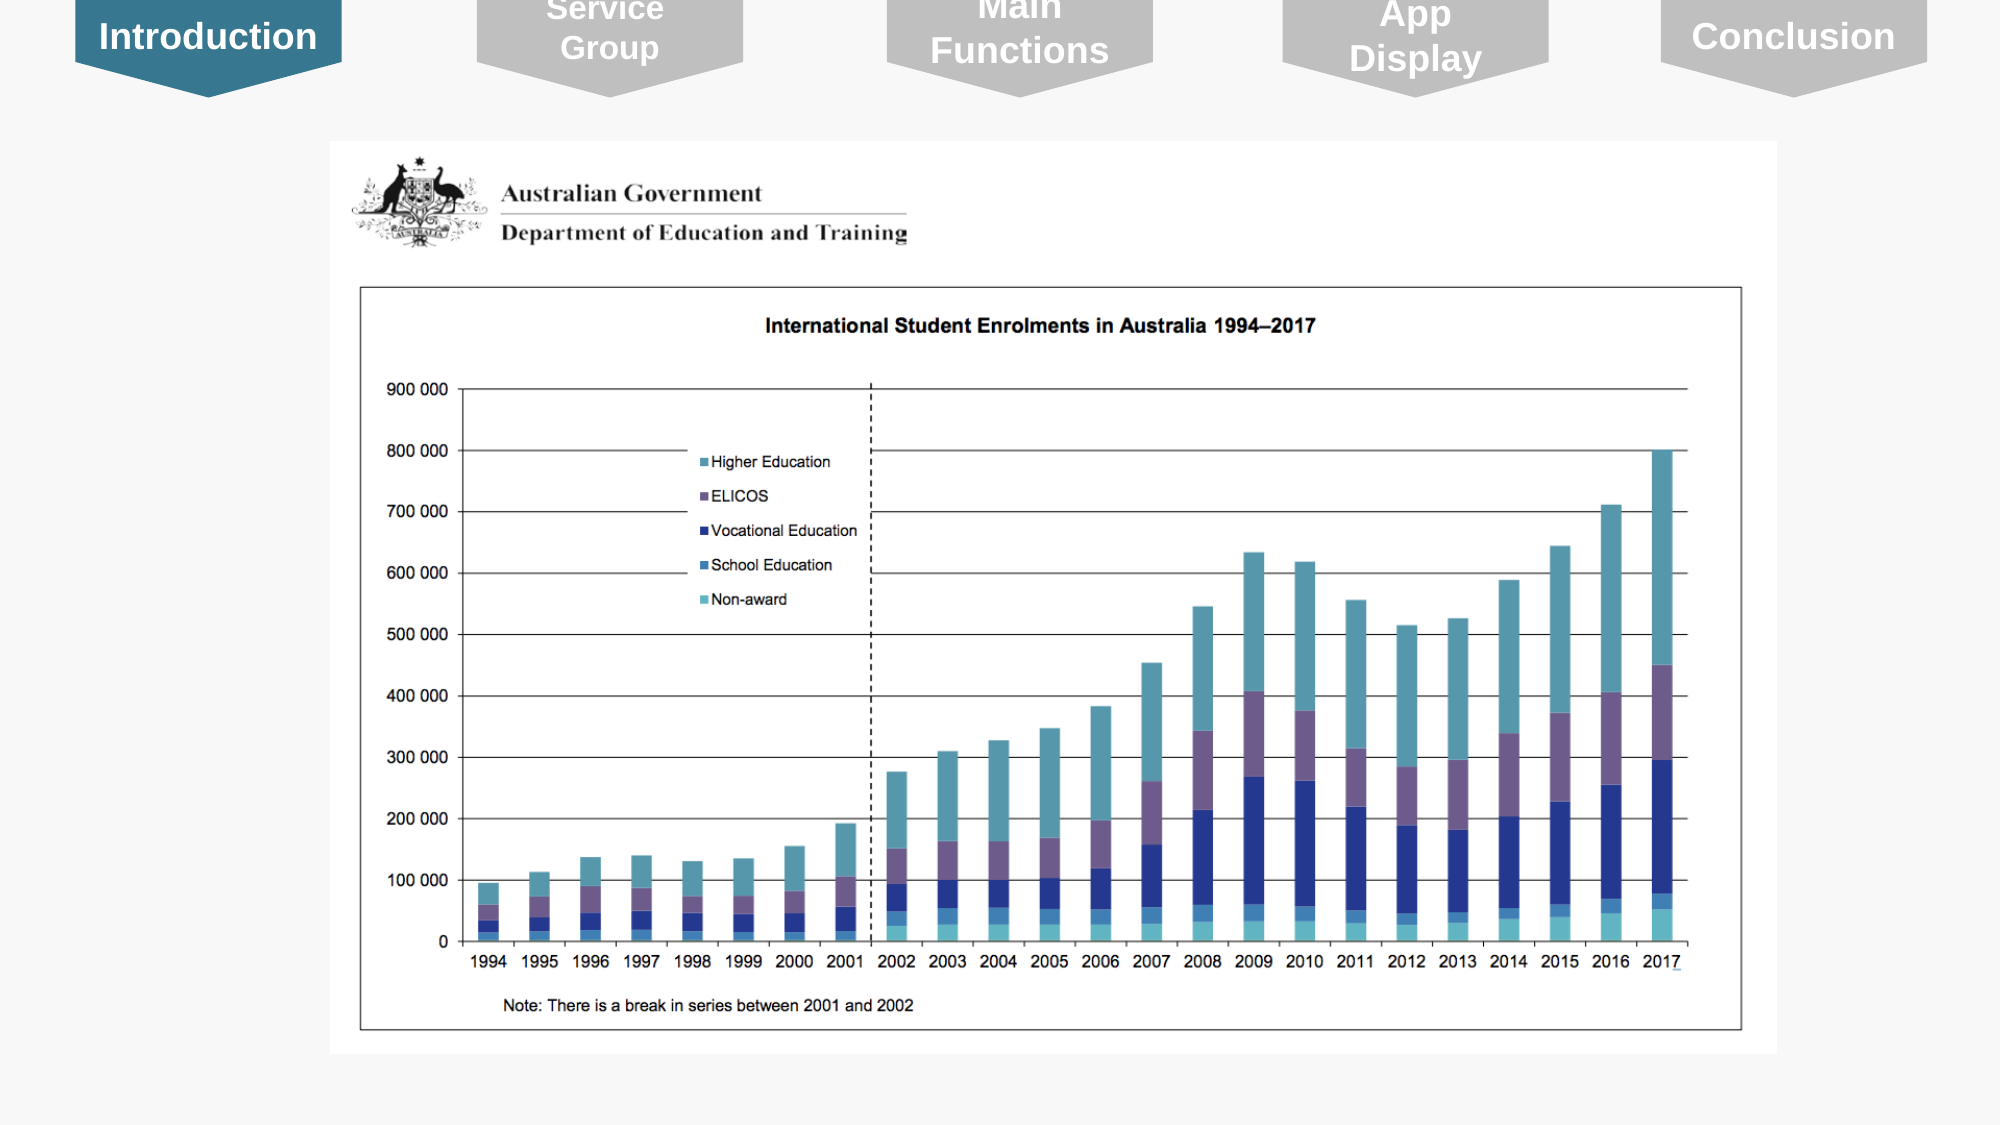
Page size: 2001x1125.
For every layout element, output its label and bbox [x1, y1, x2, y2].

picture [330, 140, 1777, 1054]
text_box [1660, 0, 1928, 98]
text_box [1282, 0, 1549, 98]
text_box [886, 0, 1154, 98]
text_box [75, 0, 342, 98]
text_box [476, 0, 744, 98]
